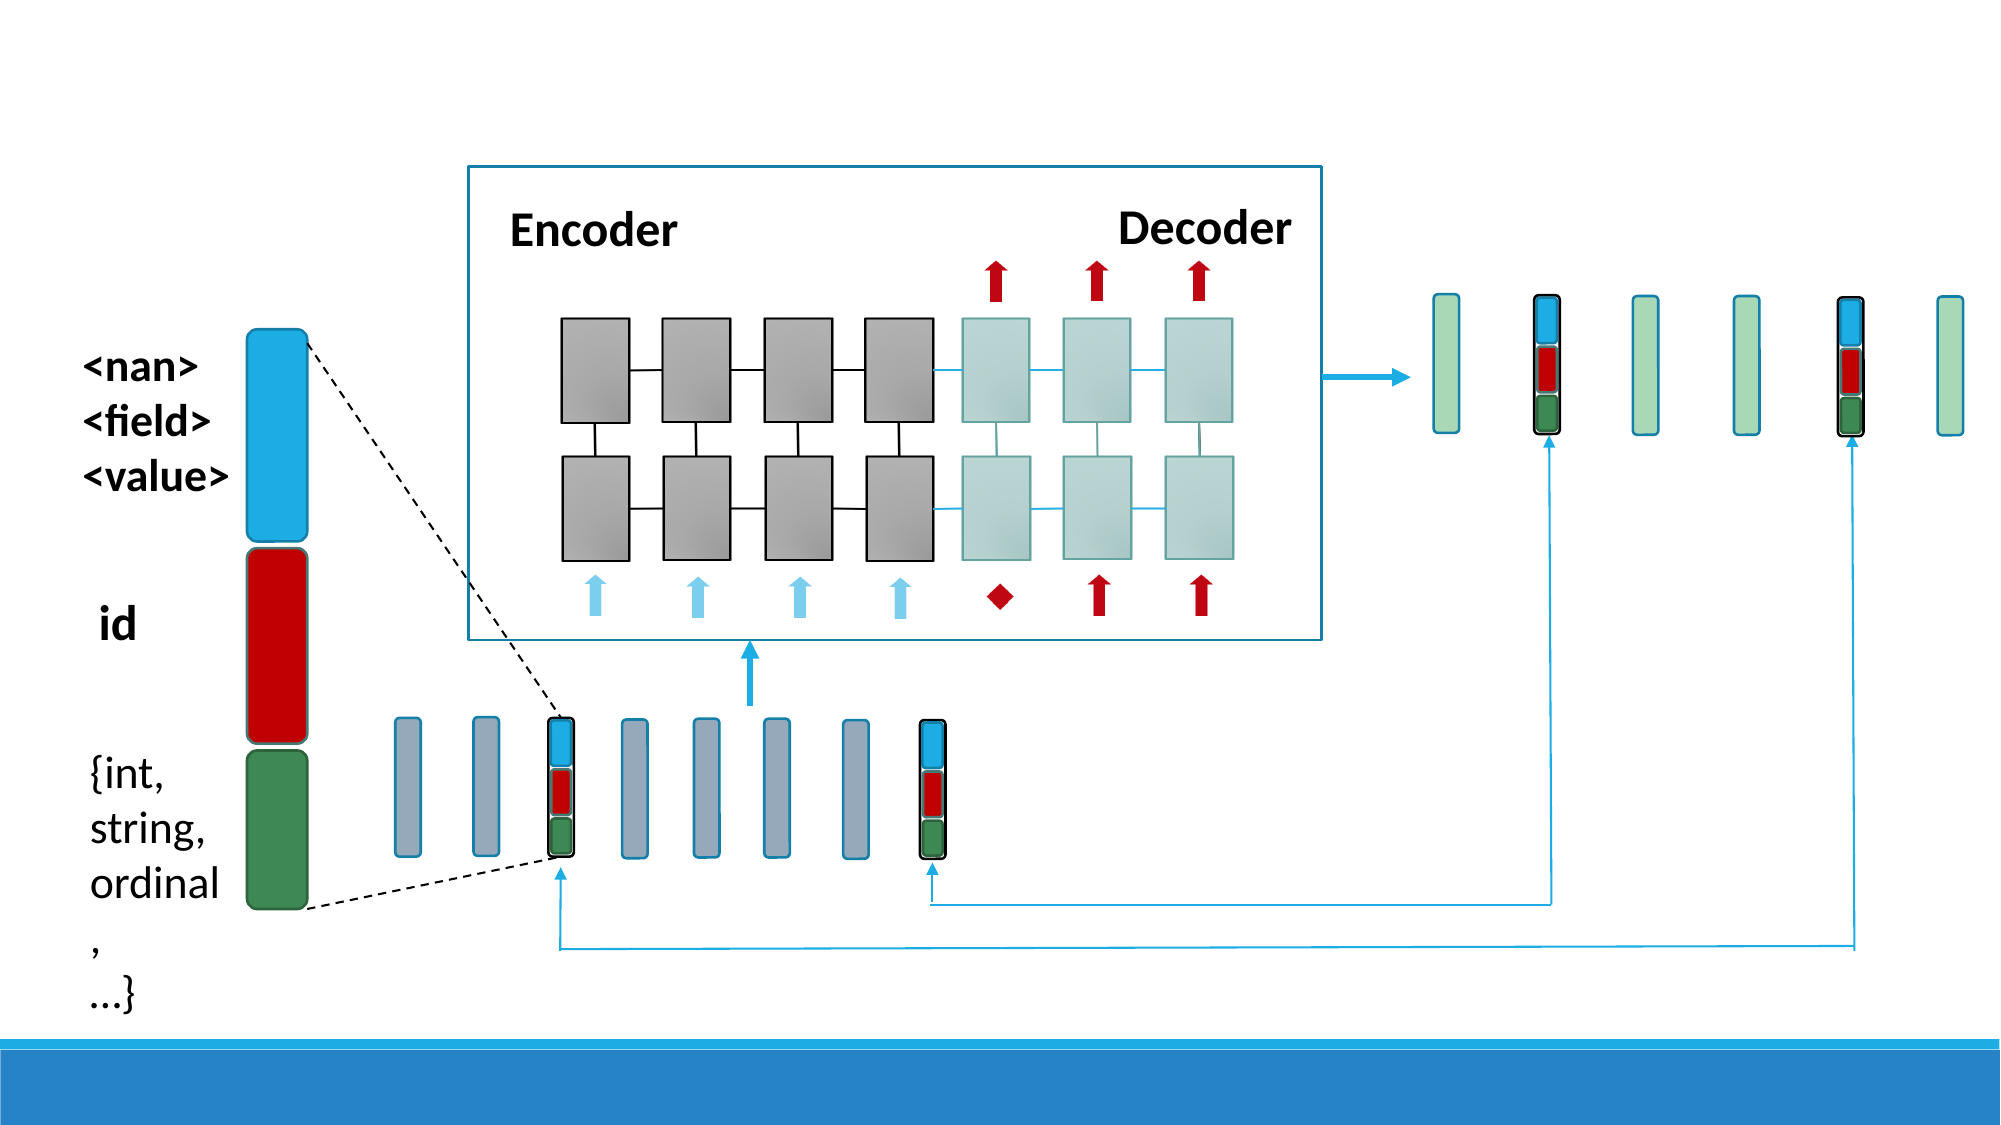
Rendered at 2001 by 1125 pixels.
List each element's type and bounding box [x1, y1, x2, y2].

text_box [66, 165, 1964, 973]
